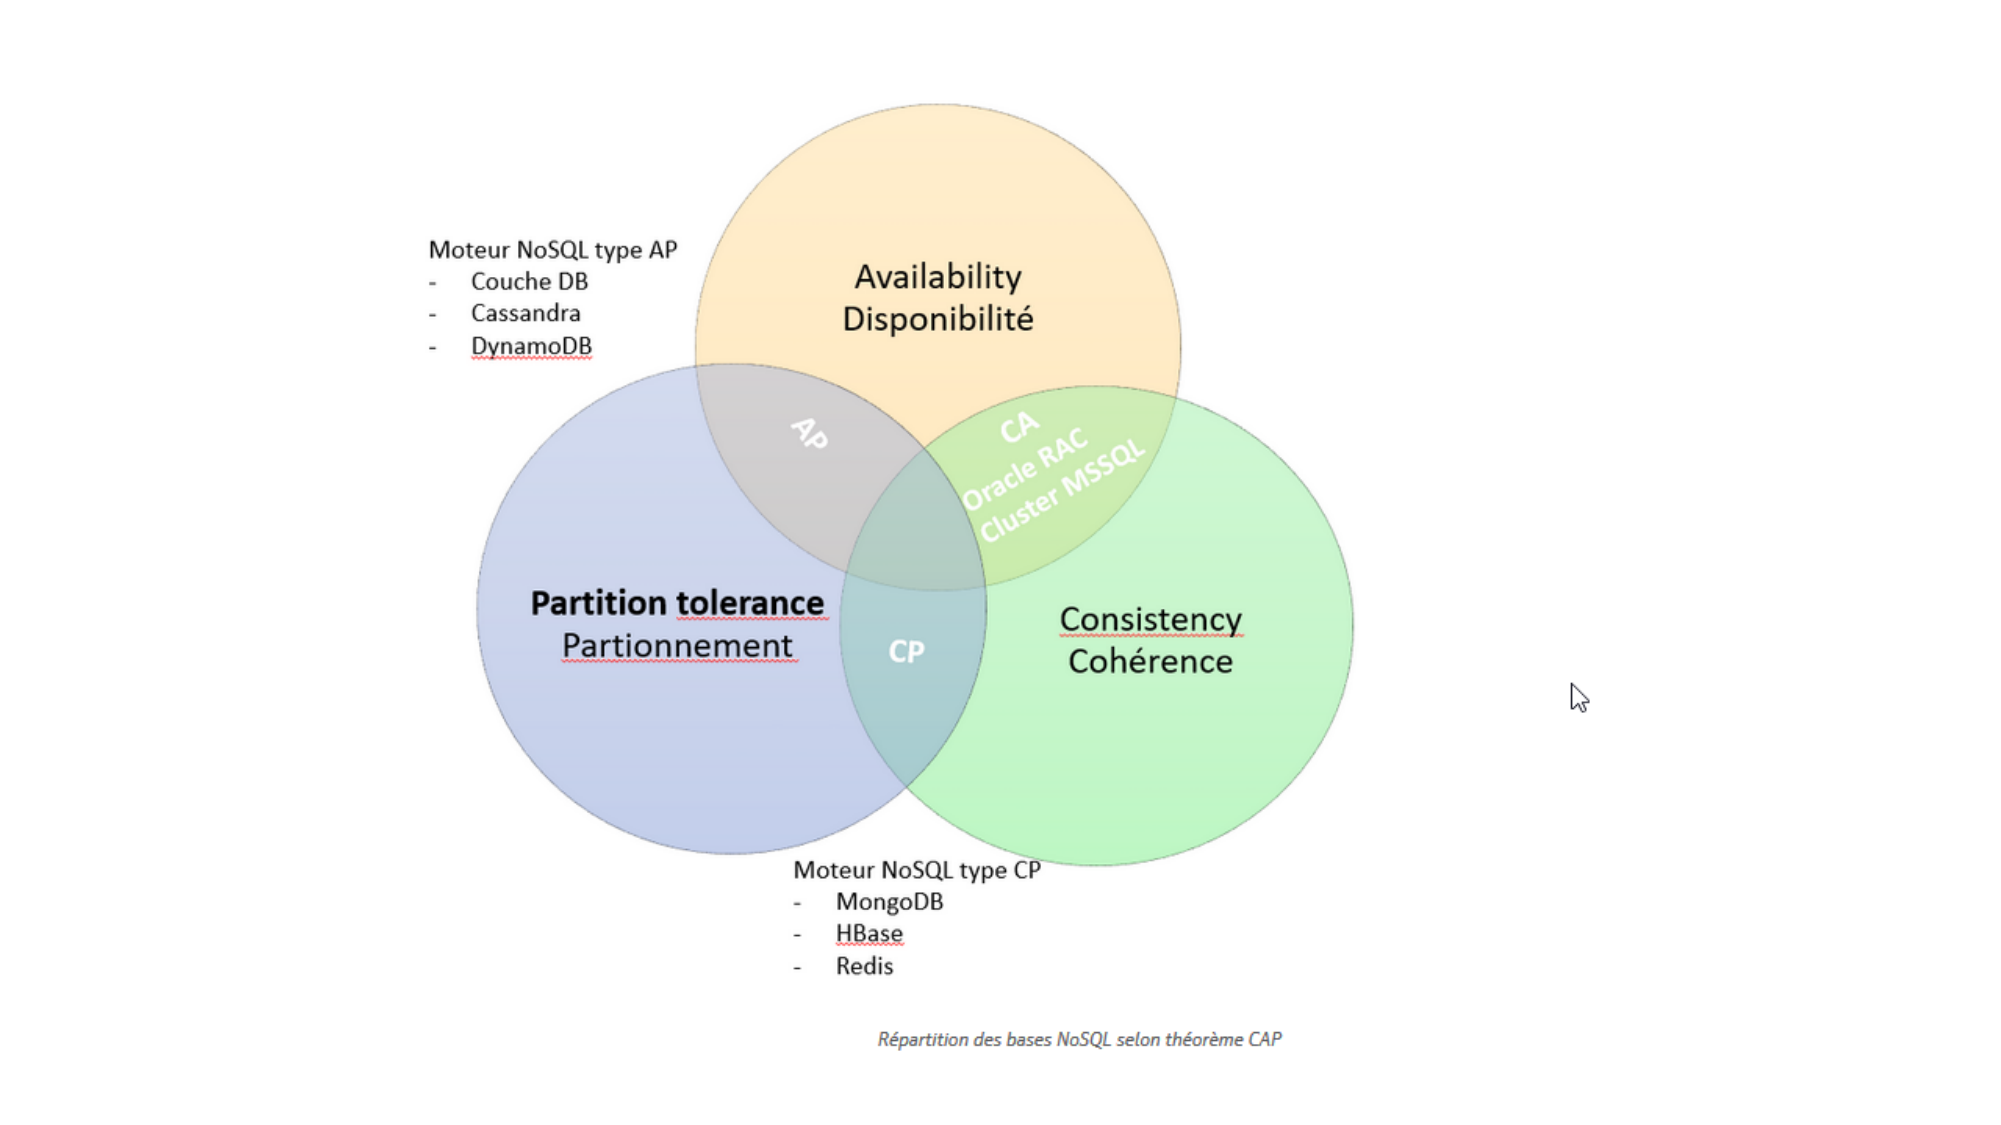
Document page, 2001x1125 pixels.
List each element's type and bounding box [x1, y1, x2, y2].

picture [356, 60, 1643, 1065]
